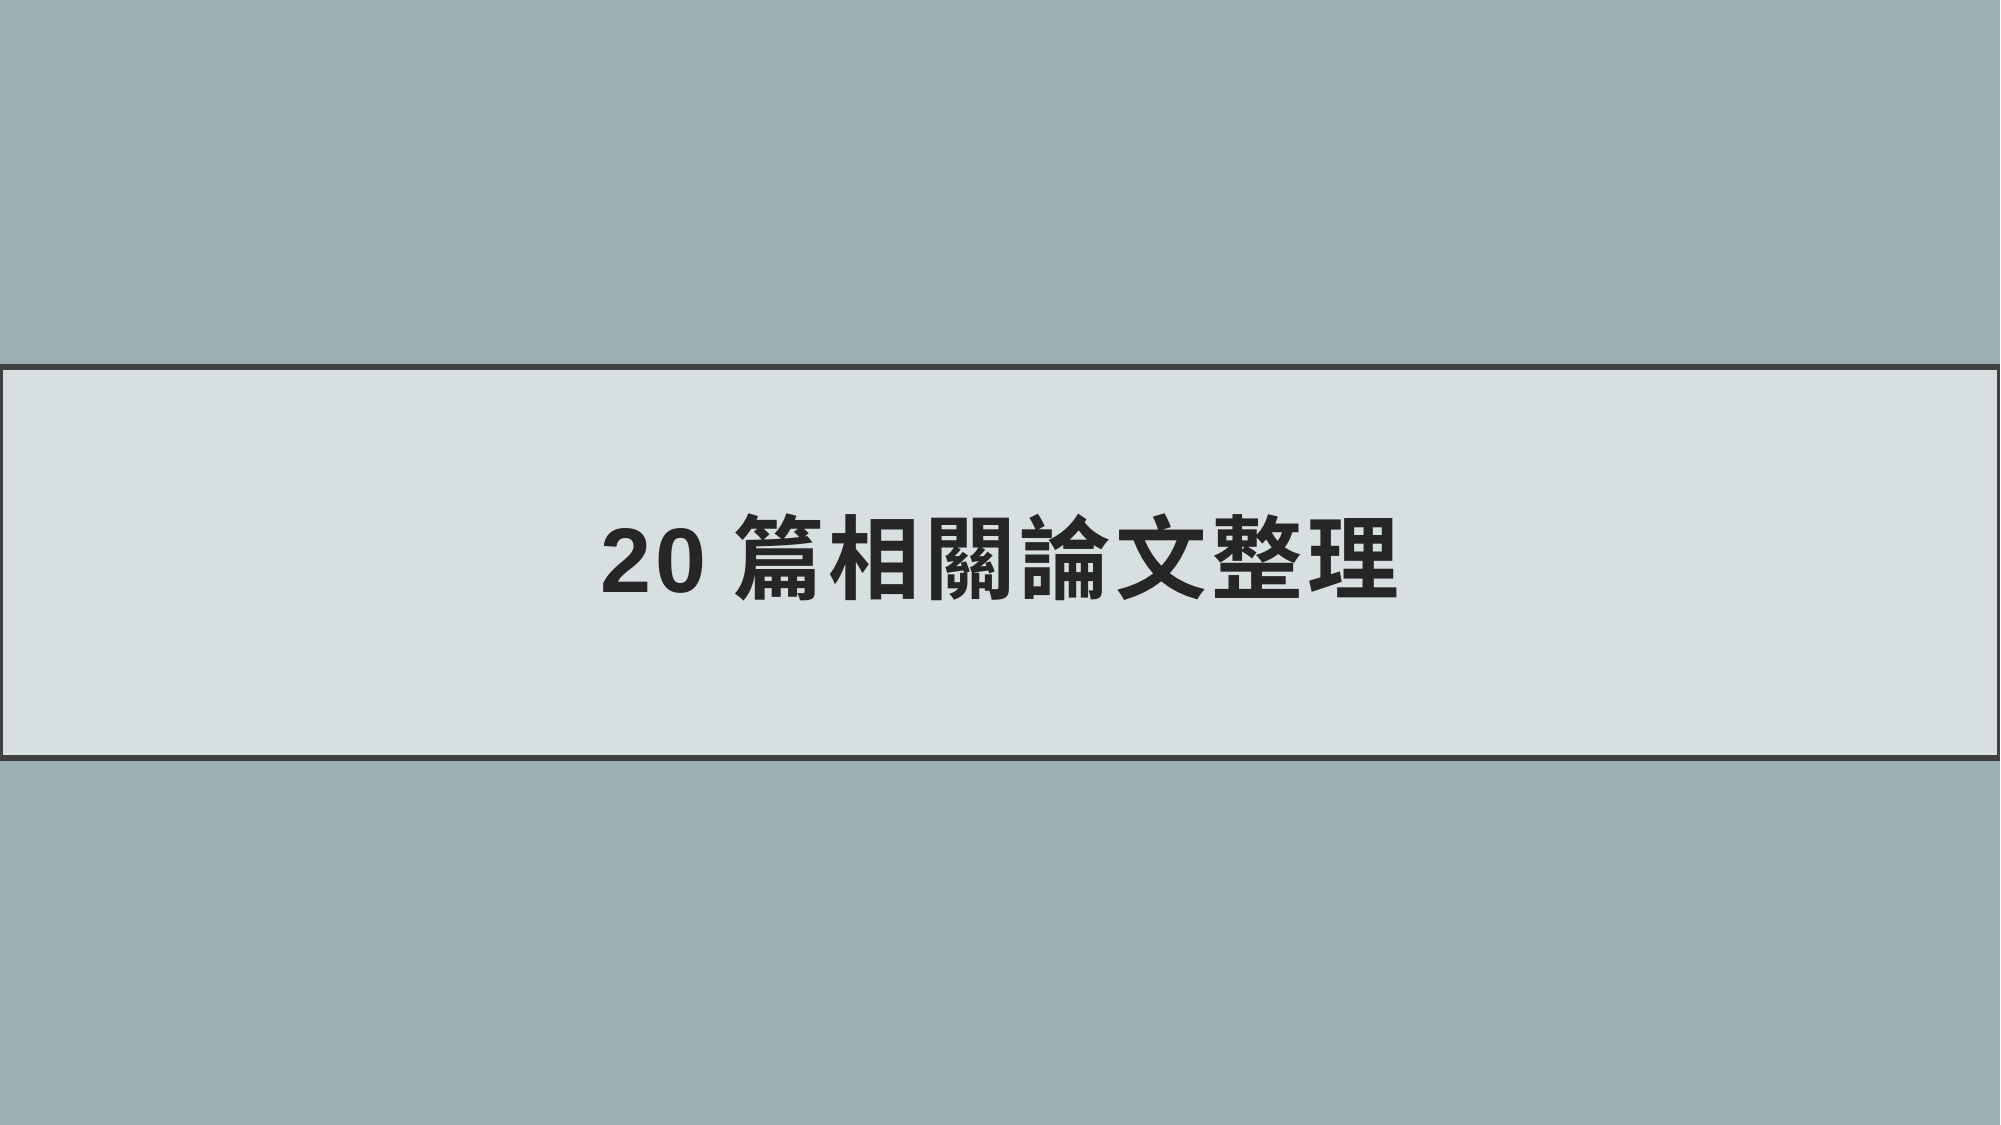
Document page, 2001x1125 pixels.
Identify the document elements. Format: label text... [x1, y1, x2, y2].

title 20篇相關論文整理 [0, 364, 2000, 761]
